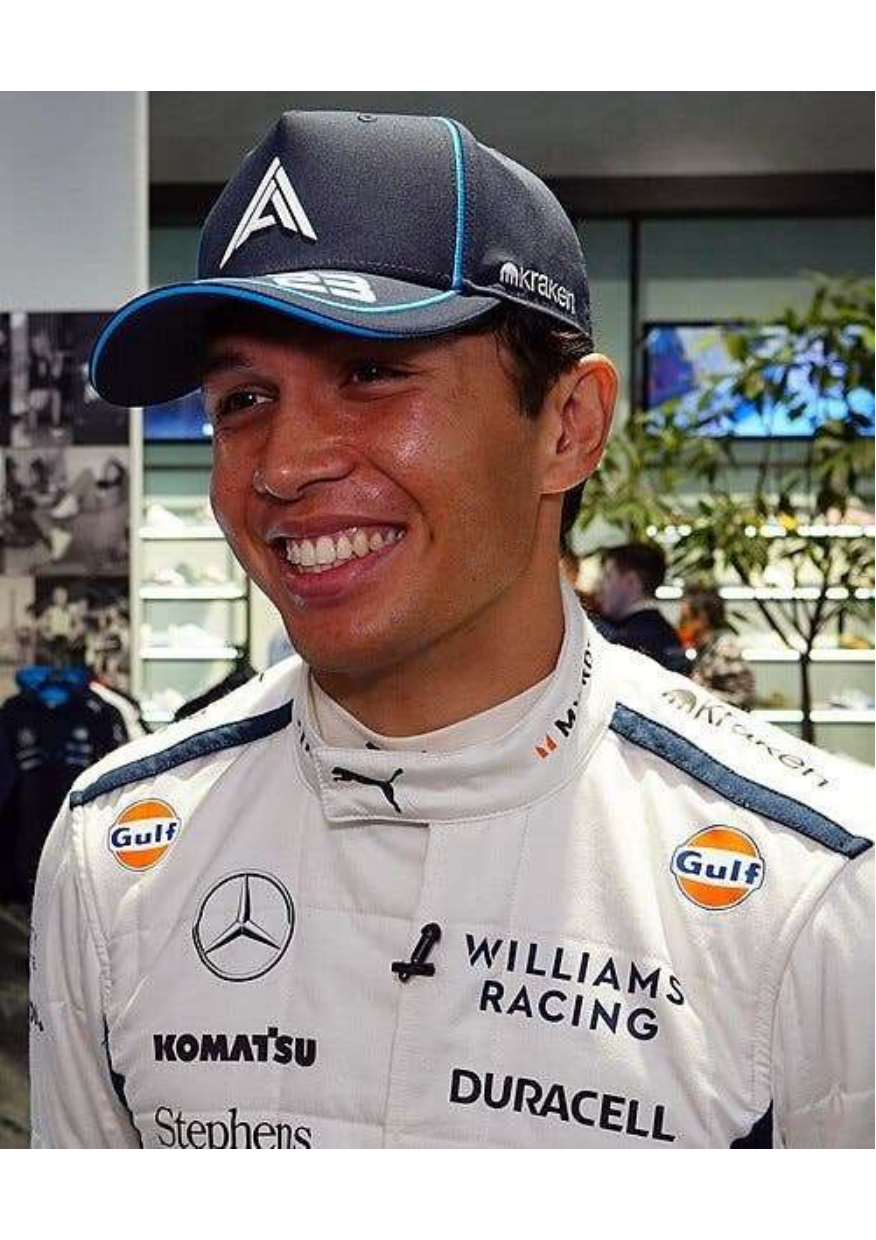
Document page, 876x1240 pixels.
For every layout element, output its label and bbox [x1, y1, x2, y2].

picture [0, 91, 875, 1149]
